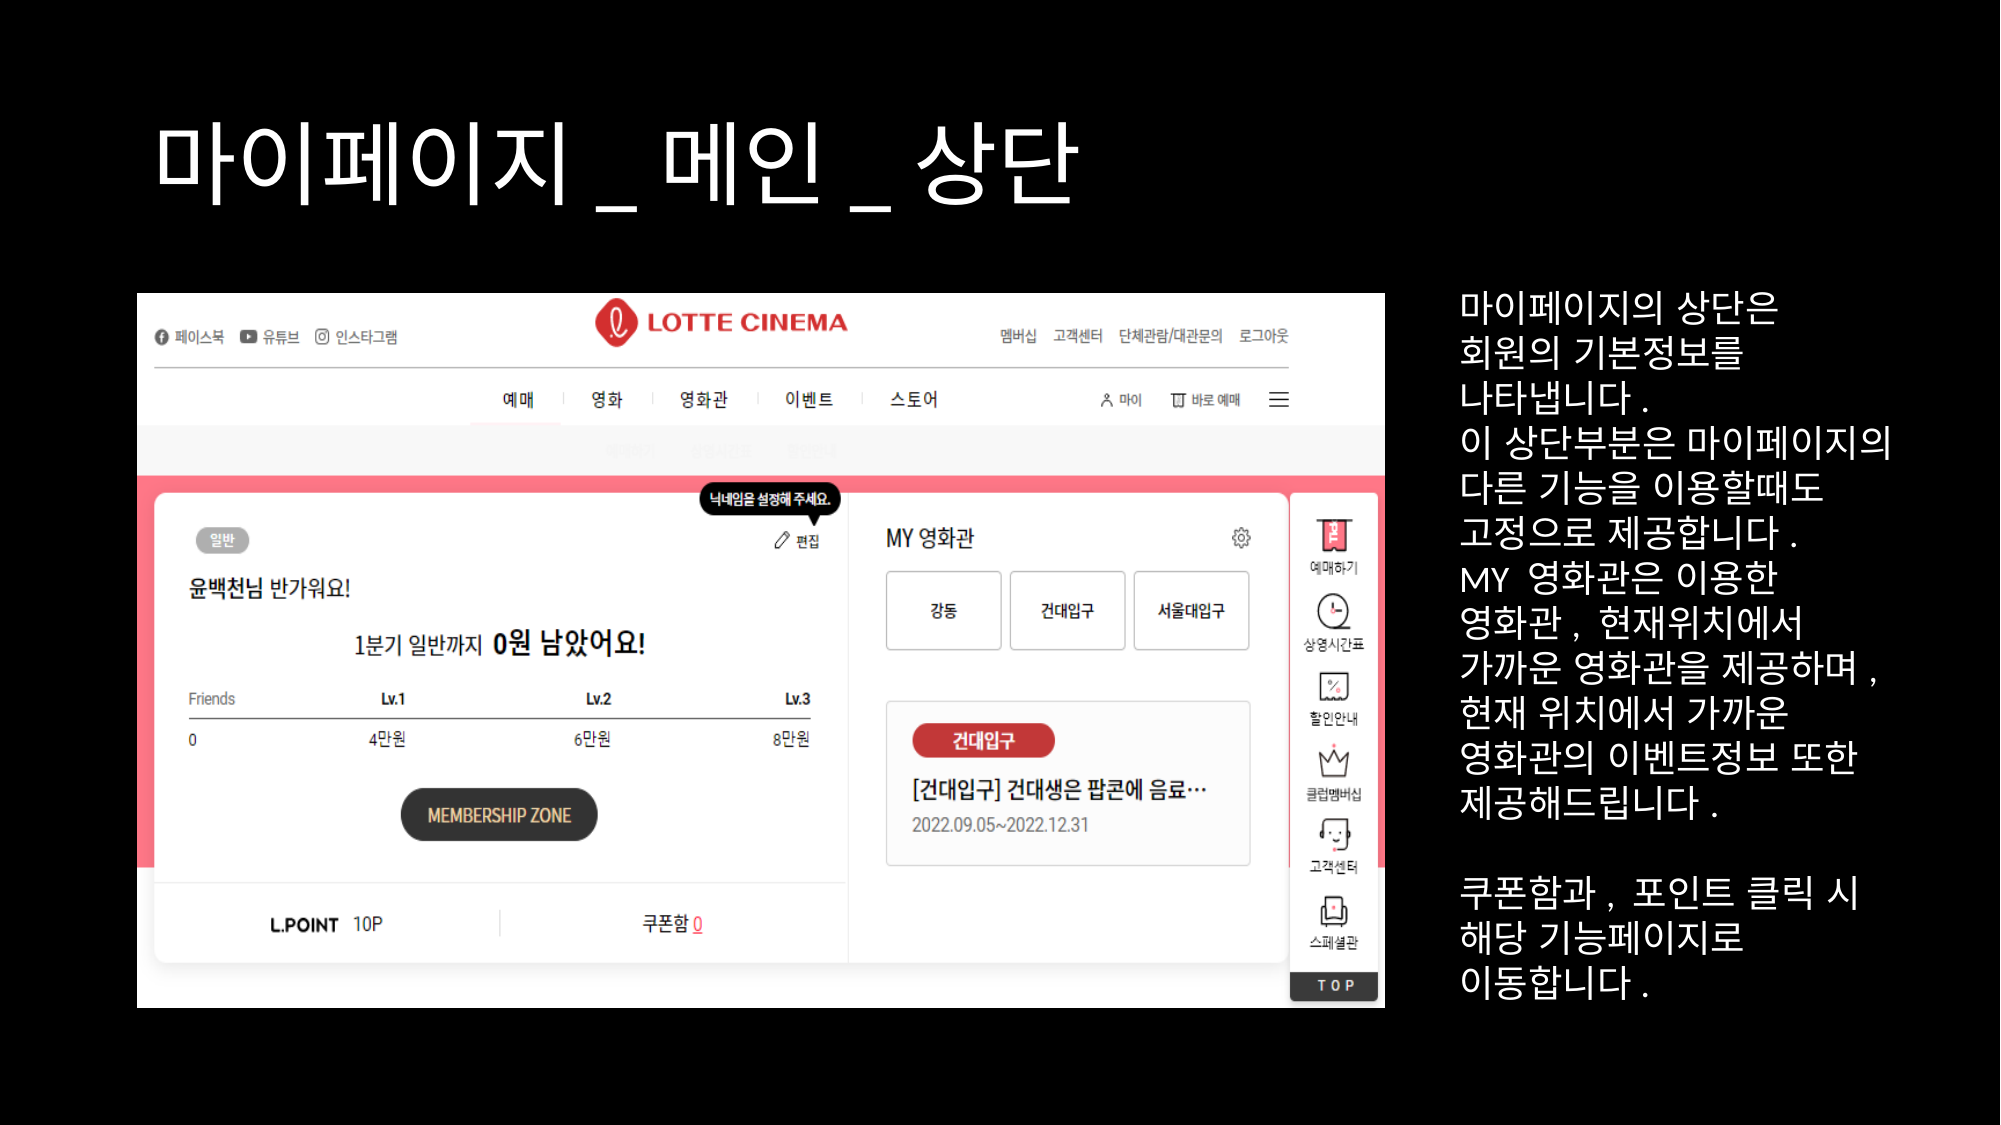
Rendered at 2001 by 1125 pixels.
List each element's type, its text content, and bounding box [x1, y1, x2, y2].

title 마이페이지_메인_상단 [137, 59, 1863, 278]
text_box 마이페이지의 상단은 회원의 기본정보를 나타냅니다. 이 상단부분은 마이페이지의 다른 기능을 이용할때도 고정으로 제공합니다. MY 영화관은 이용한 영화관, 현재위치에서 가까운 영화관을 제공하며, 현재 위치에서 가까운 영화관의 이벤트정보 또한 제공해드립니다. 쿠폰함과, 포인트 클릭 시 해당 기능페이지로 이동합니다. [1444, 277, 1930, 1012]
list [137, 293, 1385, 1008]
